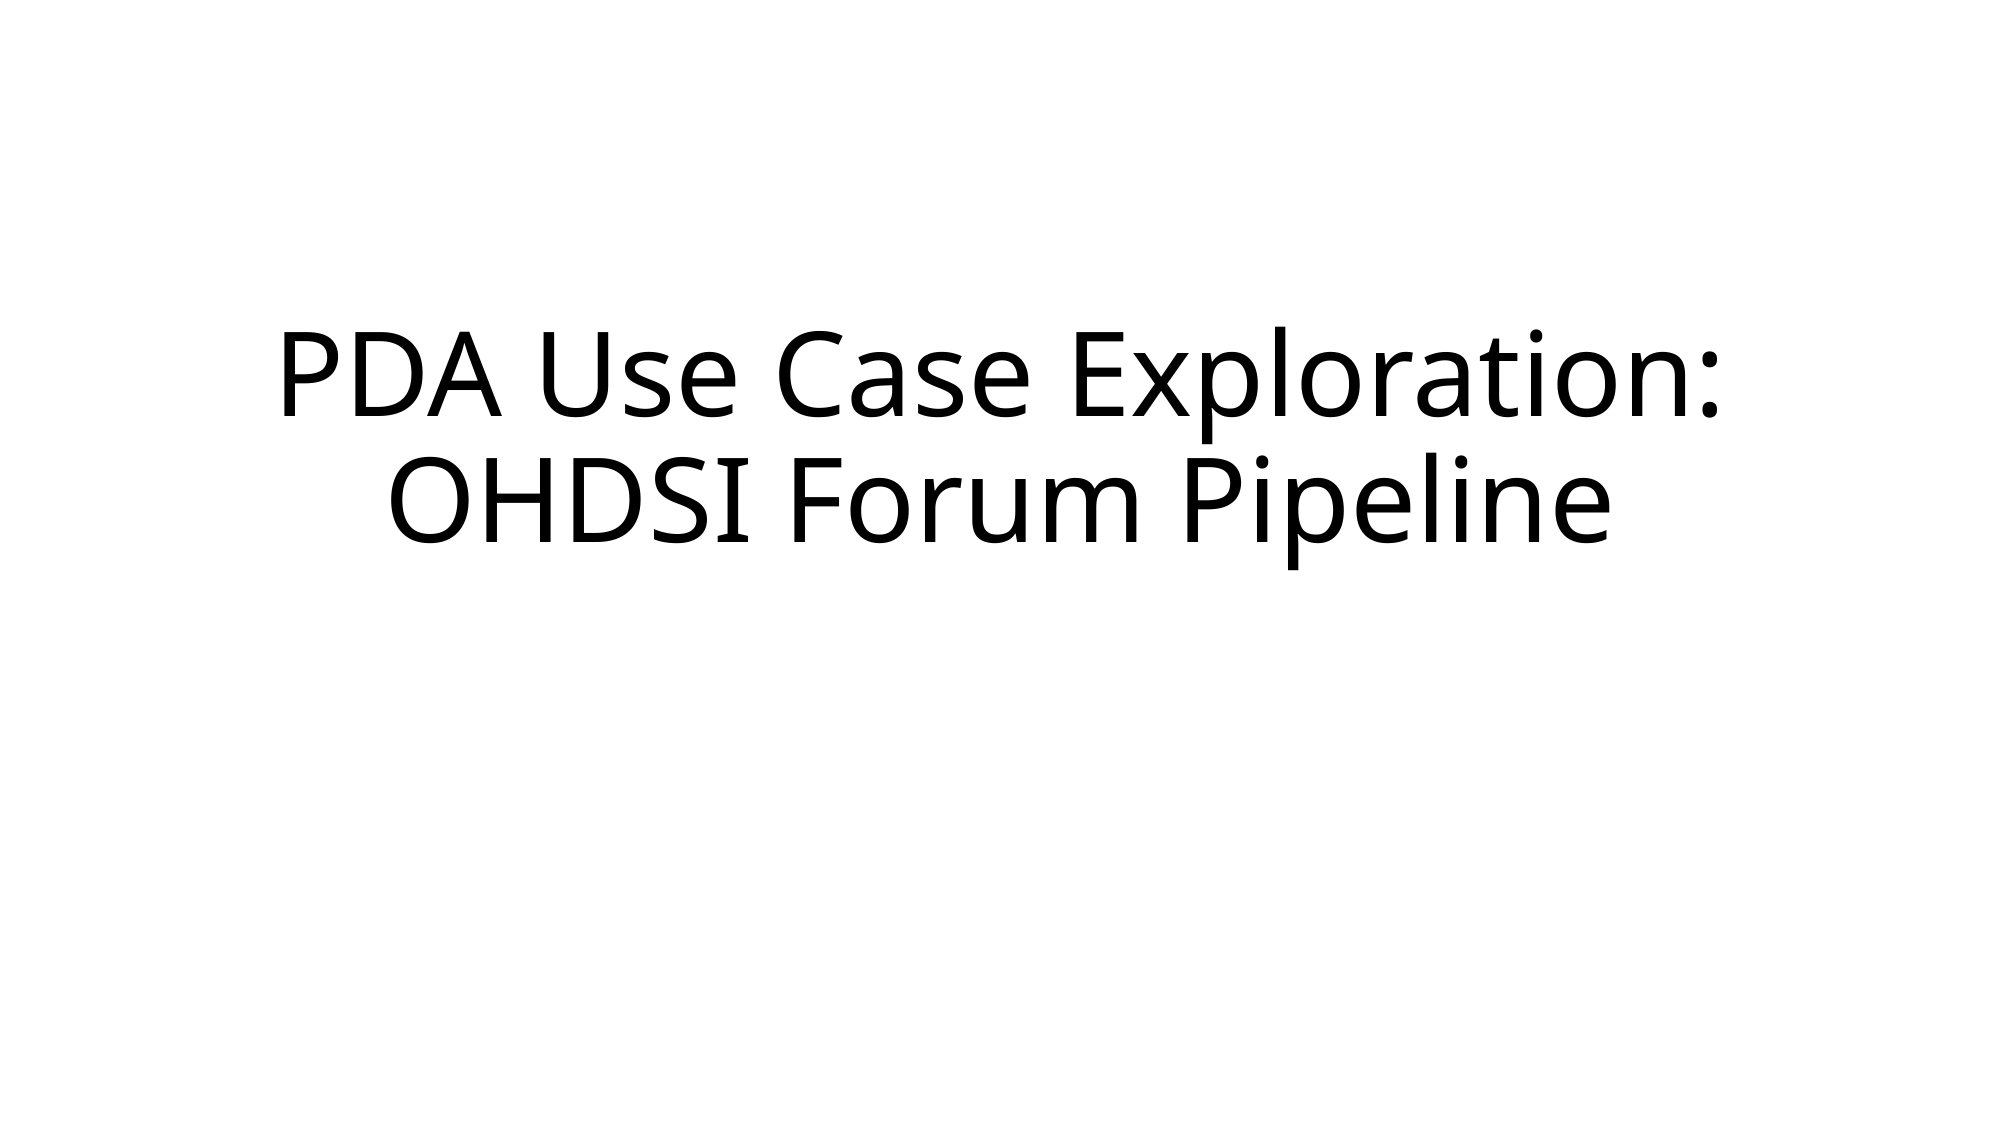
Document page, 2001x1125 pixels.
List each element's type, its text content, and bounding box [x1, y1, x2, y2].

title PDA Use Case Exploration: OHDSI Forum Pipeline [249, 184, 1750, 576]
